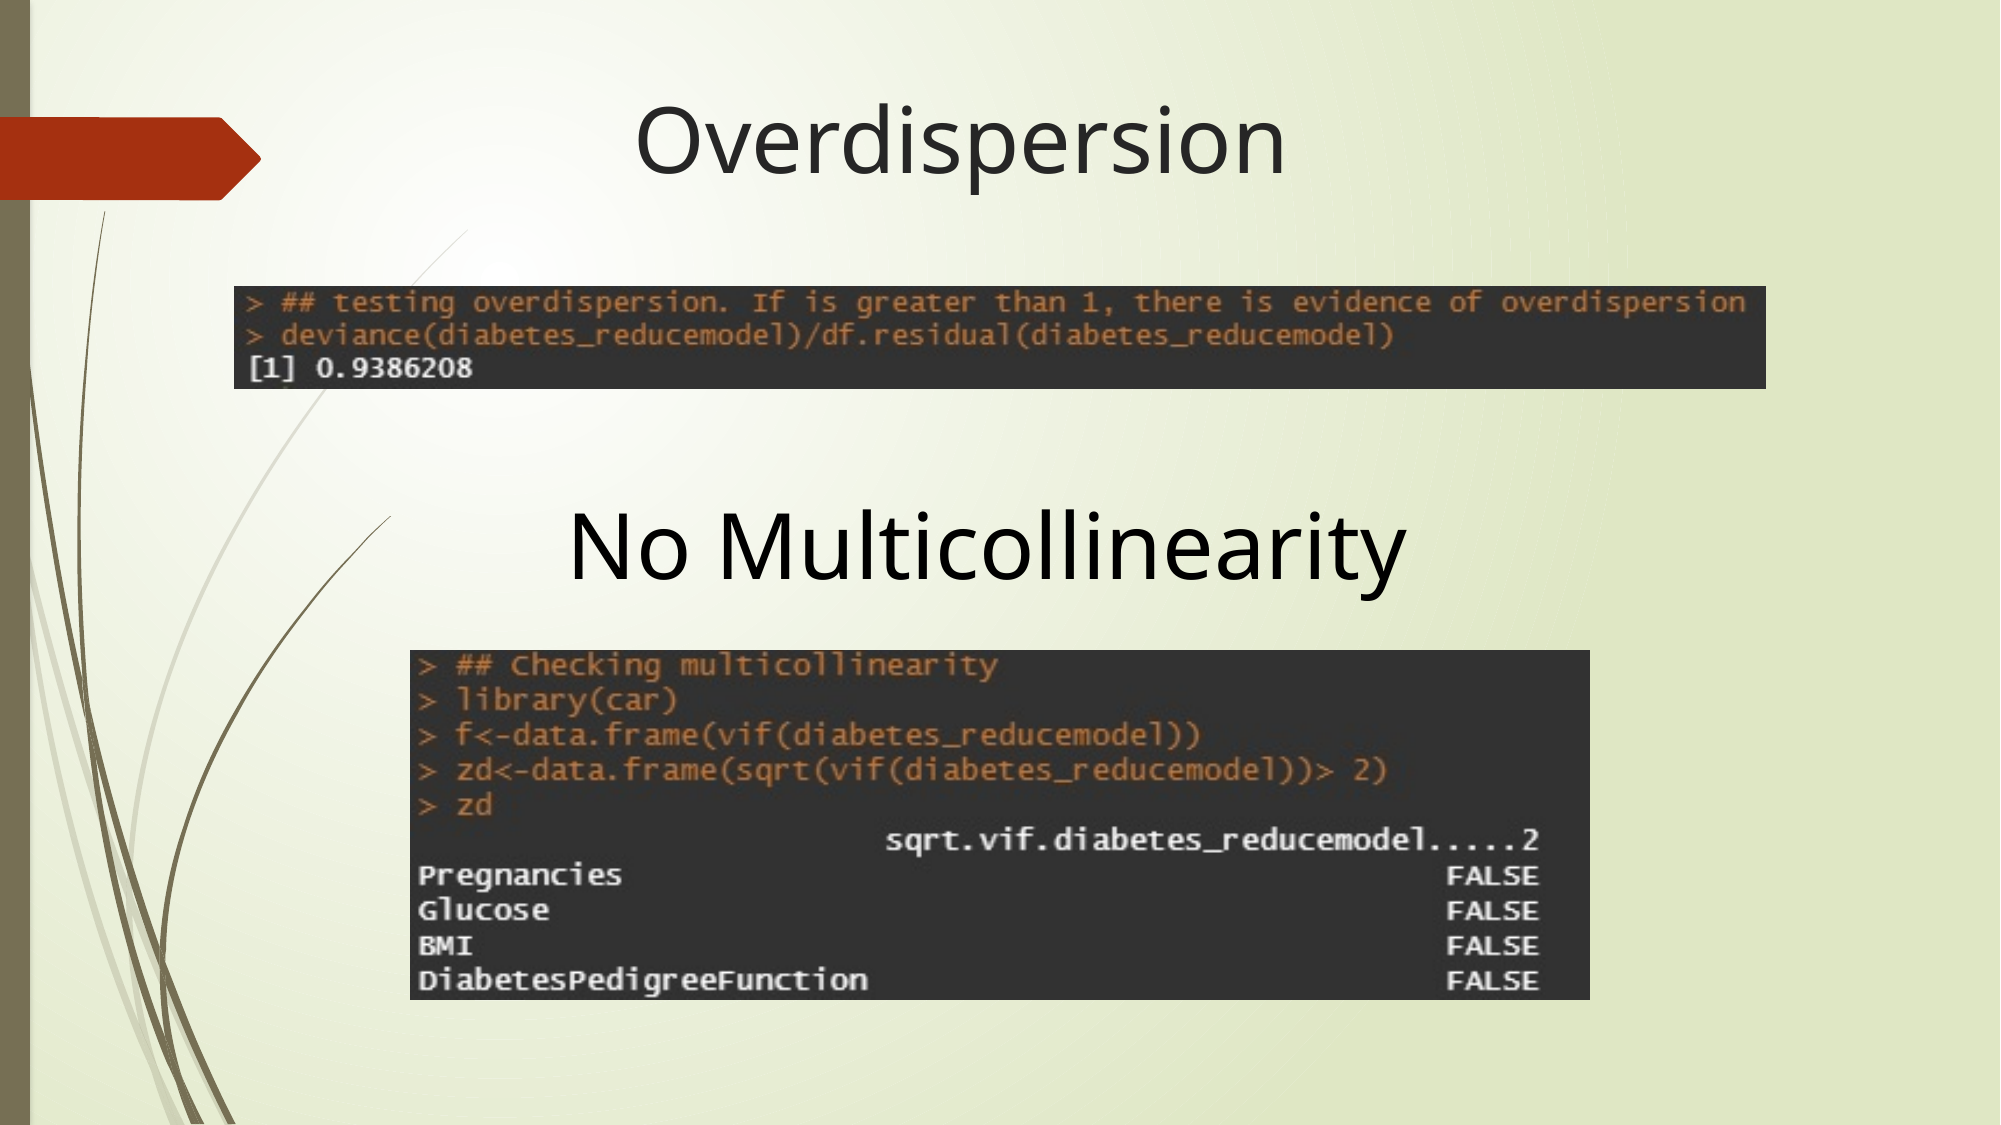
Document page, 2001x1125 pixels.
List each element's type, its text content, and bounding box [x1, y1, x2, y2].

picture [234, 286, 1766, 389]
text_box No Multicollinearity [551, 418, 1449, 649]
picture [409, 650, 1590, 1000]
title Overdispersion [618, 74, 1382, 285]
